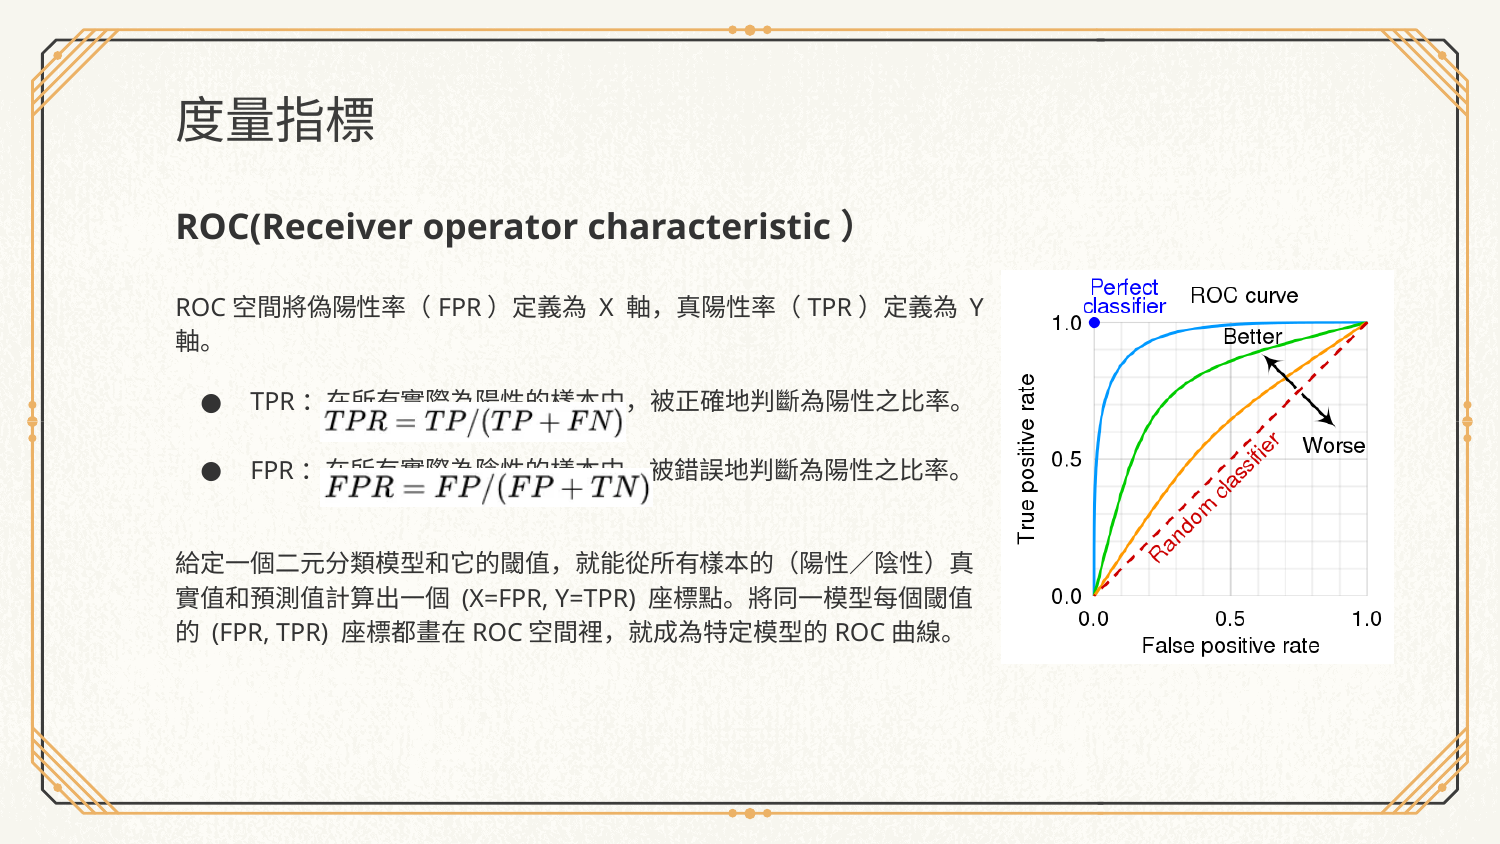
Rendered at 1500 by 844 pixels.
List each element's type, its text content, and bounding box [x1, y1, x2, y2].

picture [0, 0, 1500, 844]
text_box ROC(Receiver operator characteristic） [160, 178, 933, 262]
text_box ROC空間將偽陽性率（FPR）定義為 X 軸，真陽性率（TPR）定義為 Y 軸。 TPR：在所有實際為陽性的樣本中，被正確地判斷為陽性之比率。 FPR：在所有實際為陰性的樣本中，被錯誤地判斷為陽性之比率。 給定一個二元分類模型和它的閾值，就能從所有樣本的（陽性／陰性）真實值和預測值計算出一個 (X=FPR, Y=TPR) 座標點。將同一模型每個閾值的 (FPR, TPR) 座標都畫在ROC空間裡，就成為特定模型的ROC曲線。 [160, 270, 998, 664]
title 度量指標 [109, 88, 442, 149]
